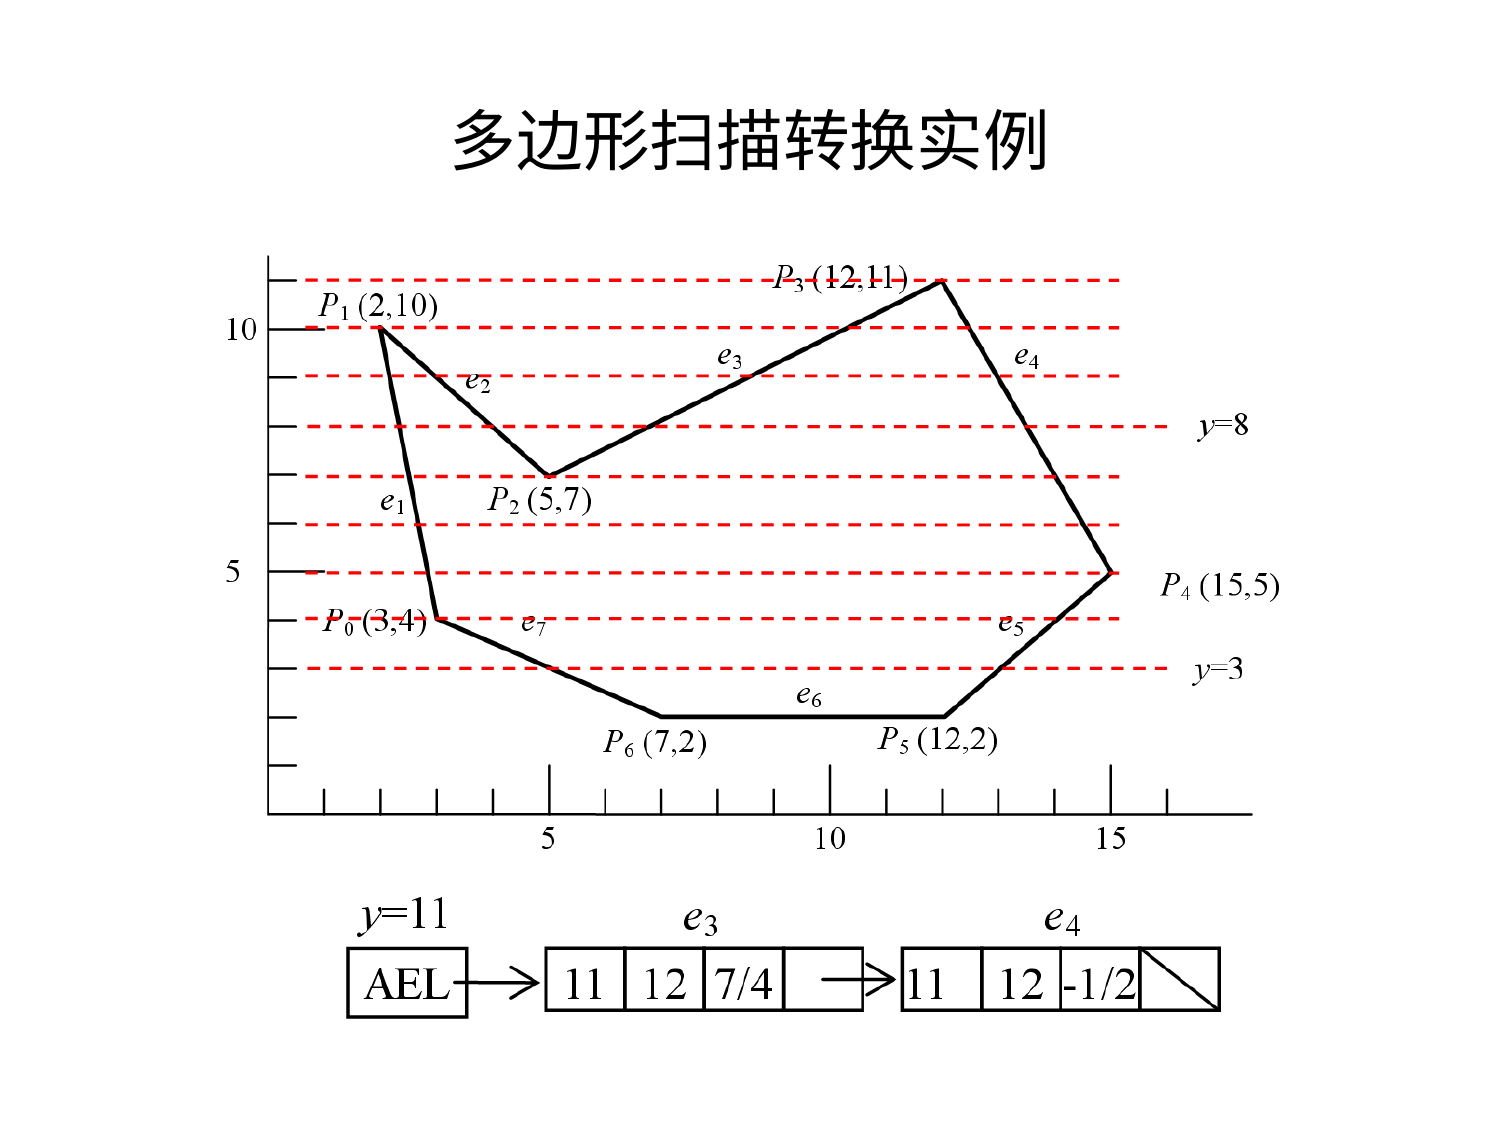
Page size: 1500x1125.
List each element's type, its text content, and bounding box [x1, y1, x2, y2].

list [336, 897, 1226, 1023]
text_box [212, 250, 1282, 859]
title 多边形扫描转换实例 [74, 44, 1426, 233]
